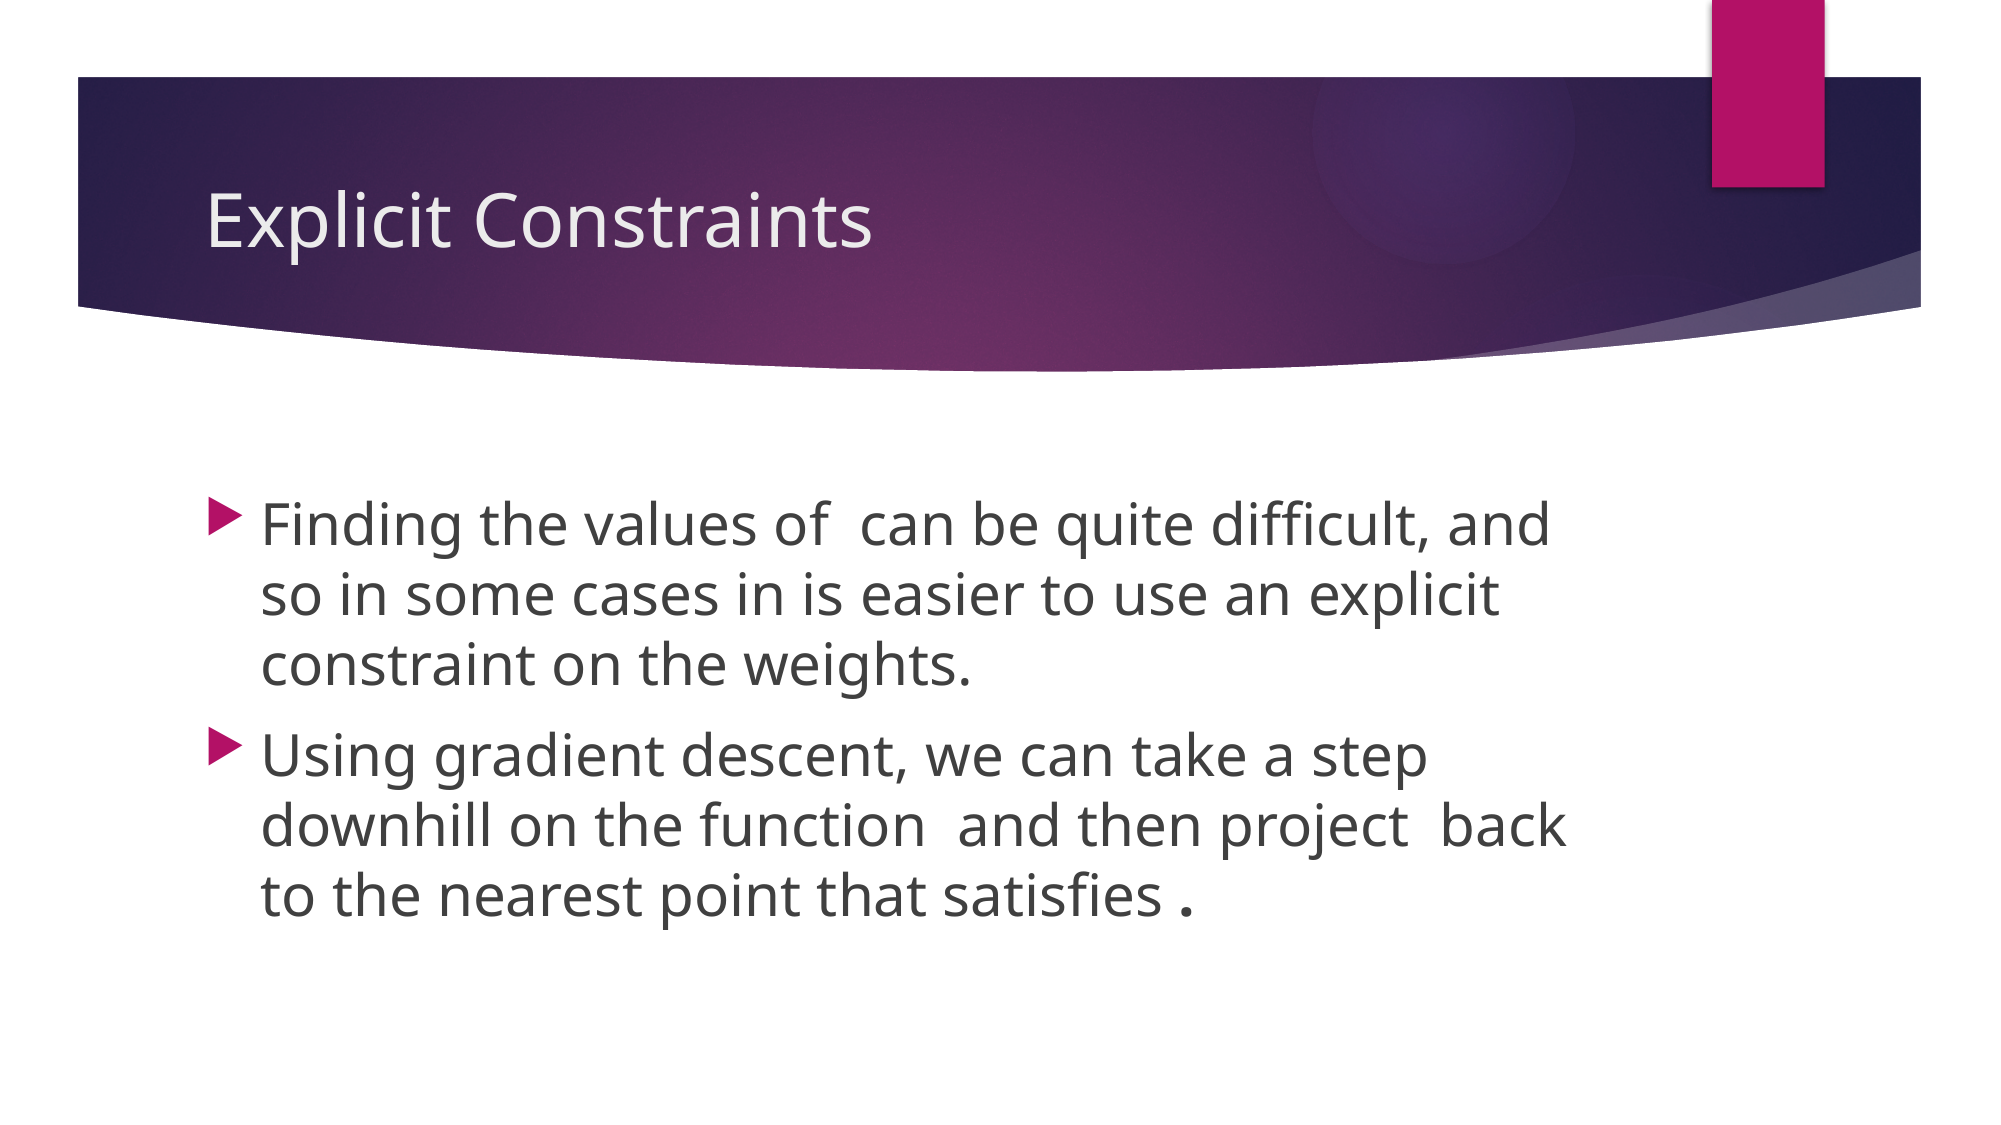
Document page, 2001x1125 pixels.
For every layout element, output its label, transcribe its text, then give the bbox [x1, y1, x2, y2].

title Explicit Constraints [189, 159, 1627, 276]
